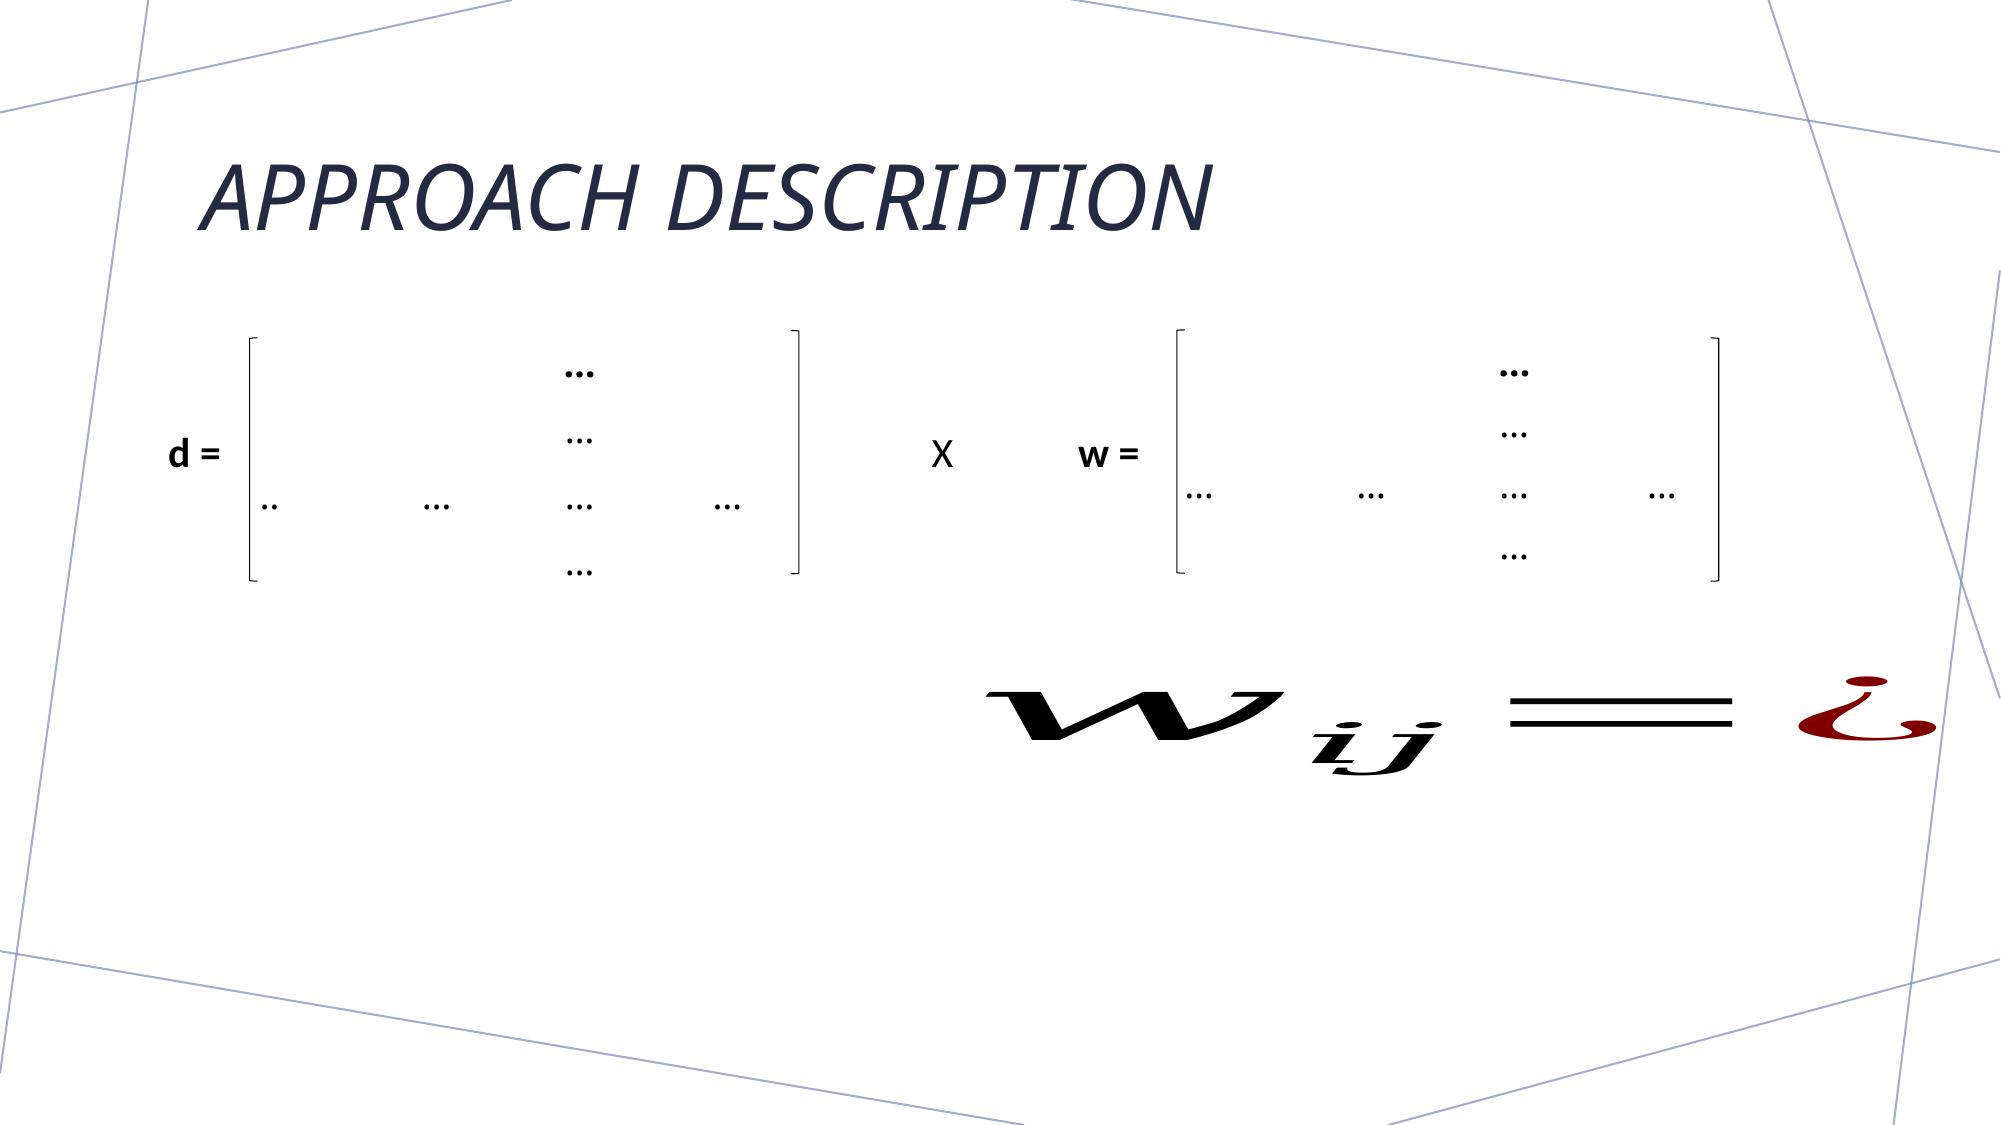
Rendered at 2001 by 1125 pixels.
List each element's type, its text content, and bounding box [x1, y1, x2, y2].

title Approach Description [187, 87, 1813, 315]
text_box [249, 337, 258, 582]
text_box w = [1063, 418, 1155, 484]
text_box [1176, 329, 1185, 574]
text_box [1710, 337, 1720, 582]
text_box d = [153, 418, 236, 484]
text_box X [916, 418, 966, 484]
text_box [790, 329, 800, 575]
